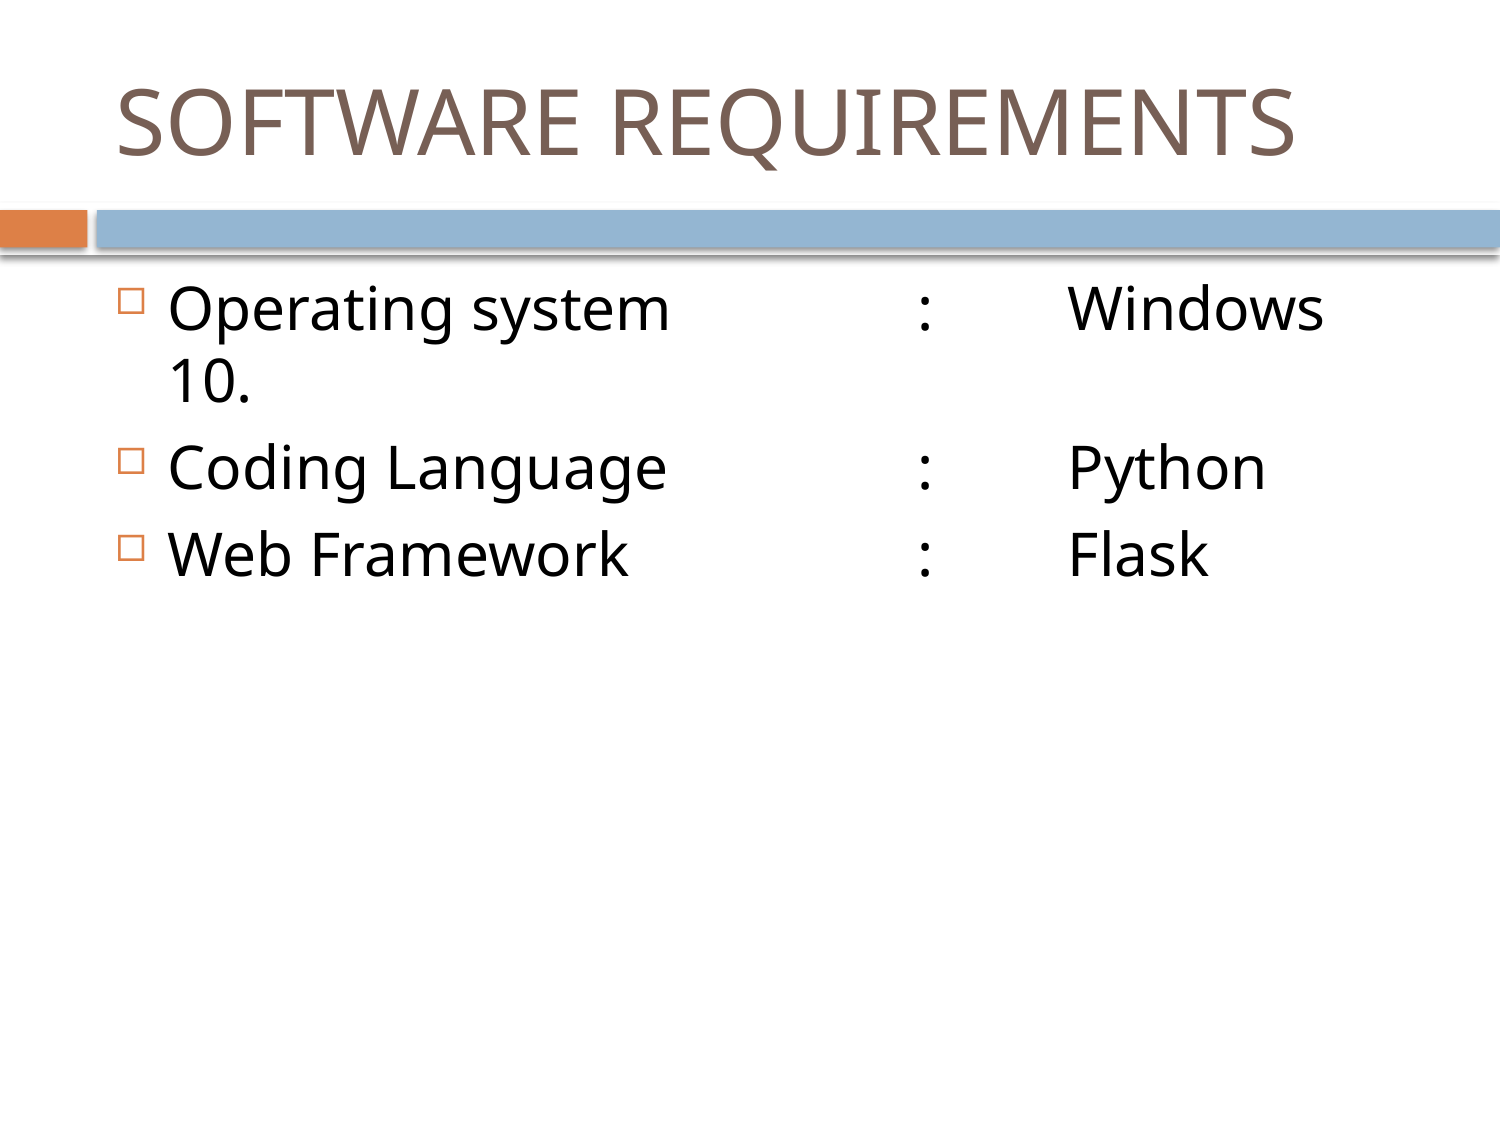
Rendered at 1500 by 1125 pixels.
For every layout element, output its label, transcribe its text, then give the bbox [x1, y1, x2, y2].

title SOFTWARE REQUIREMENTS [100, 37, 1438, 200]
list Operating system : Windows 10. Coding Language : Python Web Framework : Flask [100, 262, 1438, 1000]
